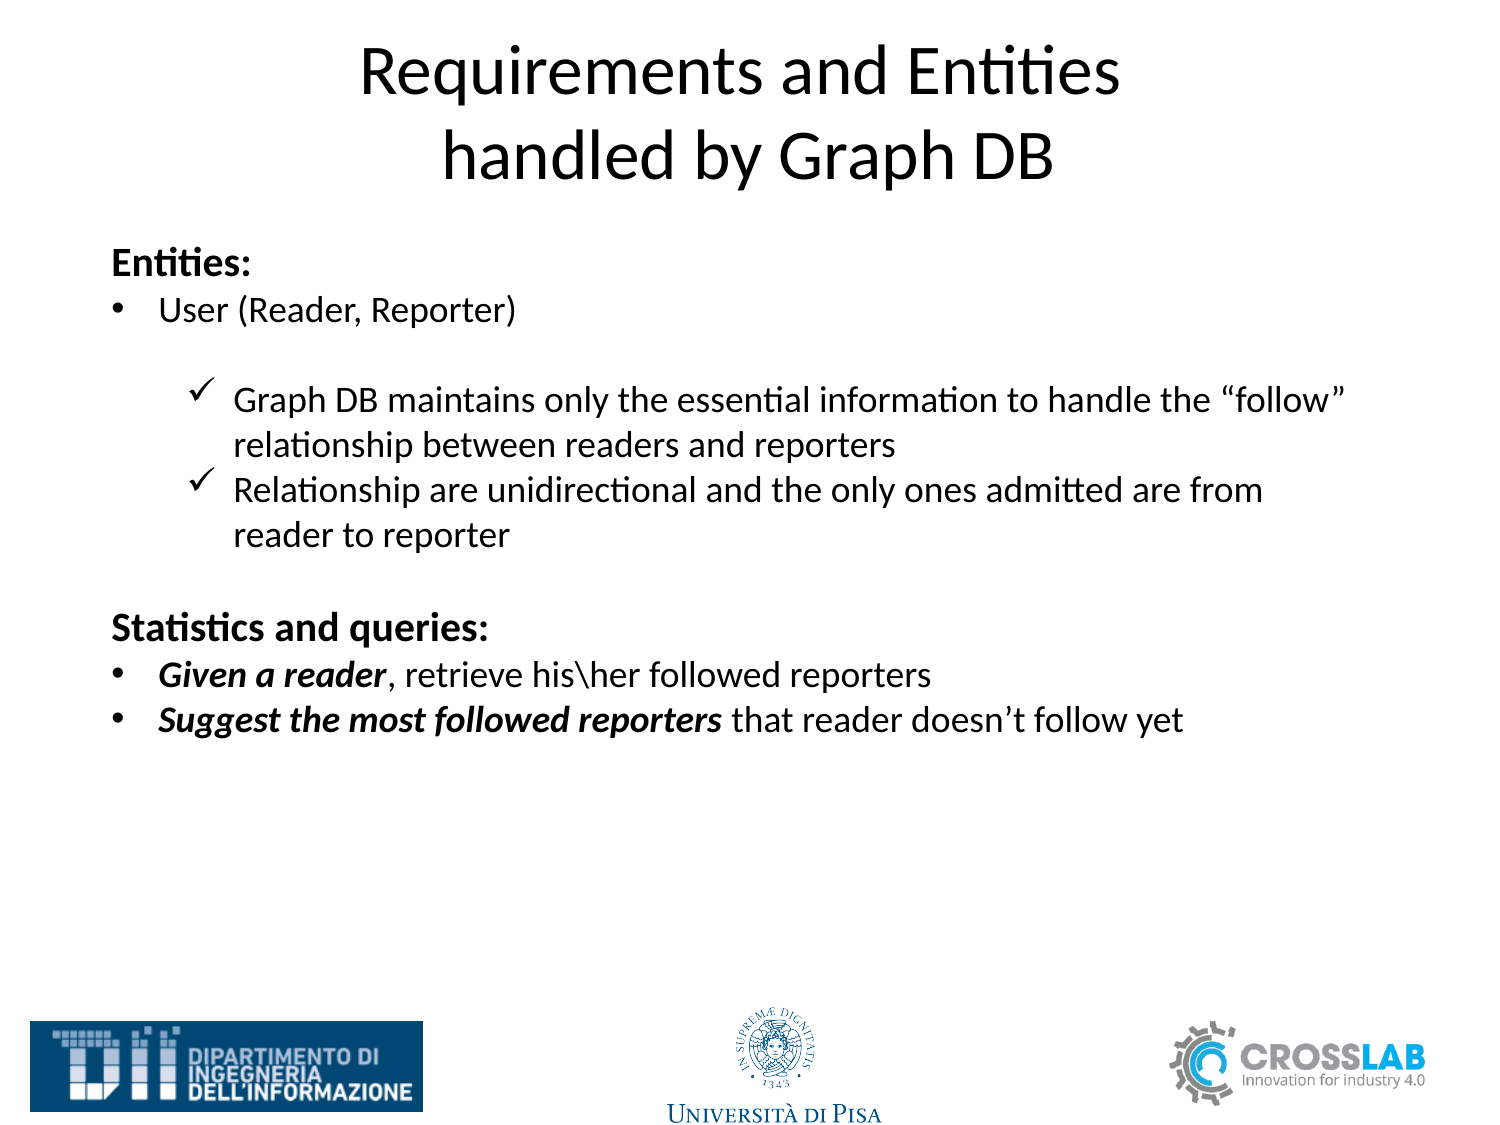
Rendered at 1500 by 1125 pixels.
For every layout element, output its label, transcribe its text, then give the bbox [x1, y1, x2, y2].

text_box Entities: User (Reader, Reporter) Graph DB maintains only the essential information to handle the “follow” relationship between readers and reporters Relationship are unidirectional and the only ones admitted are from reader to reporter Statistics and queries: Given a reader, retrieve his\her followed reporters Suggest the most followed reporters that reader doesn’t follow yet [96, 227, 1387, 793]
title Requirements and Entities handled by Graph DB [30, 14, 1468, 203]
picture [30, 1021, 423, 1112]
picture [1169, 1021, 1425, 1106]
picture [667, 1007, 882, 1123]
